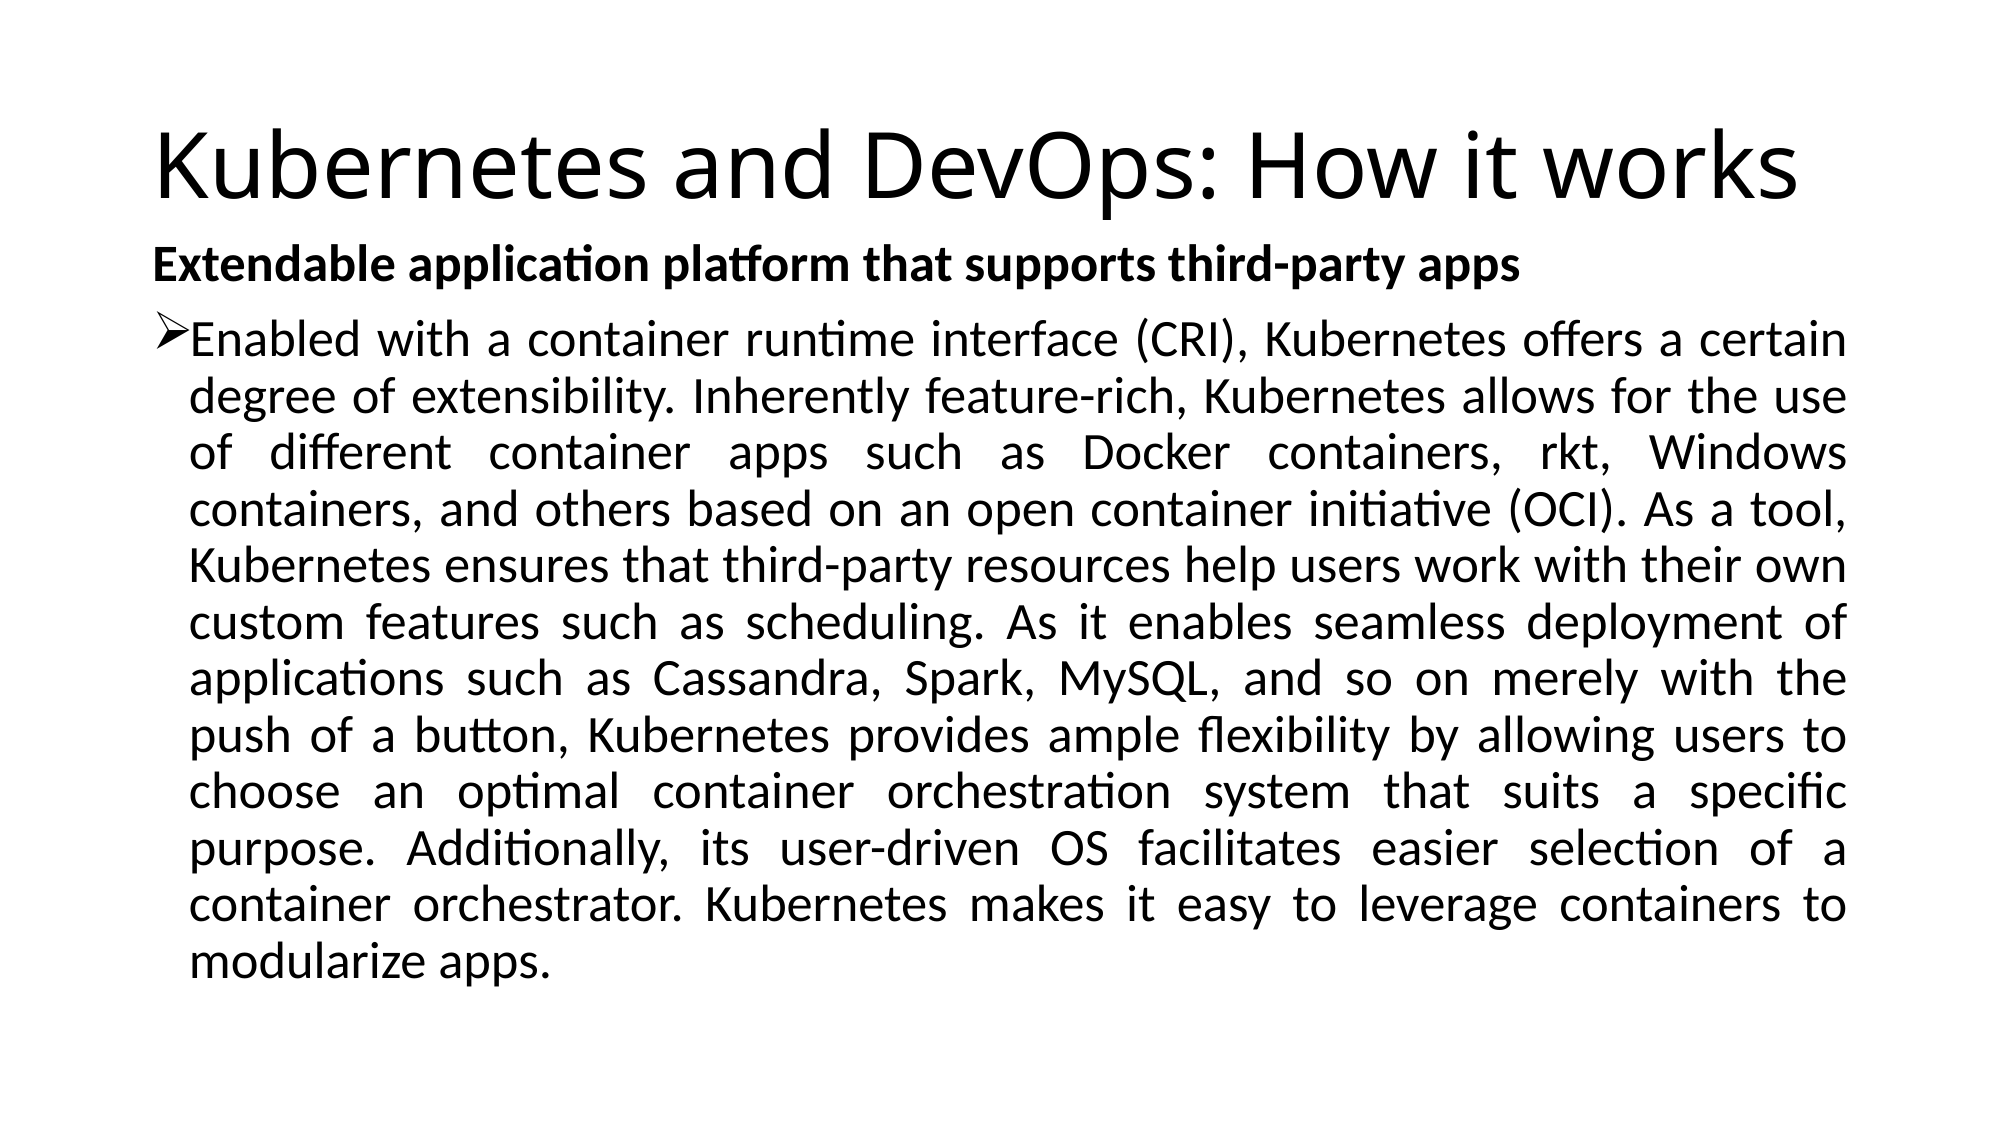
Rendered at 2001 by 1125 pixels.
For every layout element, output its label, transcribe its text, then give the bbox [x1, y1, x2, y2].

title Kubernetes and DevOps: How it works [137, 59, 1863, 228]
list Extendable application platform that supports third-party apps Enabled with a container runtime interface (CRI), Kubernetes offers a certain degree of extensibility. Inherently feature-rich, Kubernetes allows for the use of different container apps such as Docker containers, rkt, Windows containers, and others based on an open container initiative (OCI). As a tool, Kubernetes ensures that third-party resources help users work with their own custom features such as scheduling. As it enables seamless deployment of applications such as Cassandra, Spark, MySQL, and so on merely with the push of a button, Kubernetes provides ample flexibility by allowing users to choose an optimal container orchestration system that suits a specific purpose. Additionally, its user-driven OS facilitates easier selection of a container orchestrator. Kubernetes makes it easy to leverage containers to modularize apps. [137, 228, 1863, 1002]
